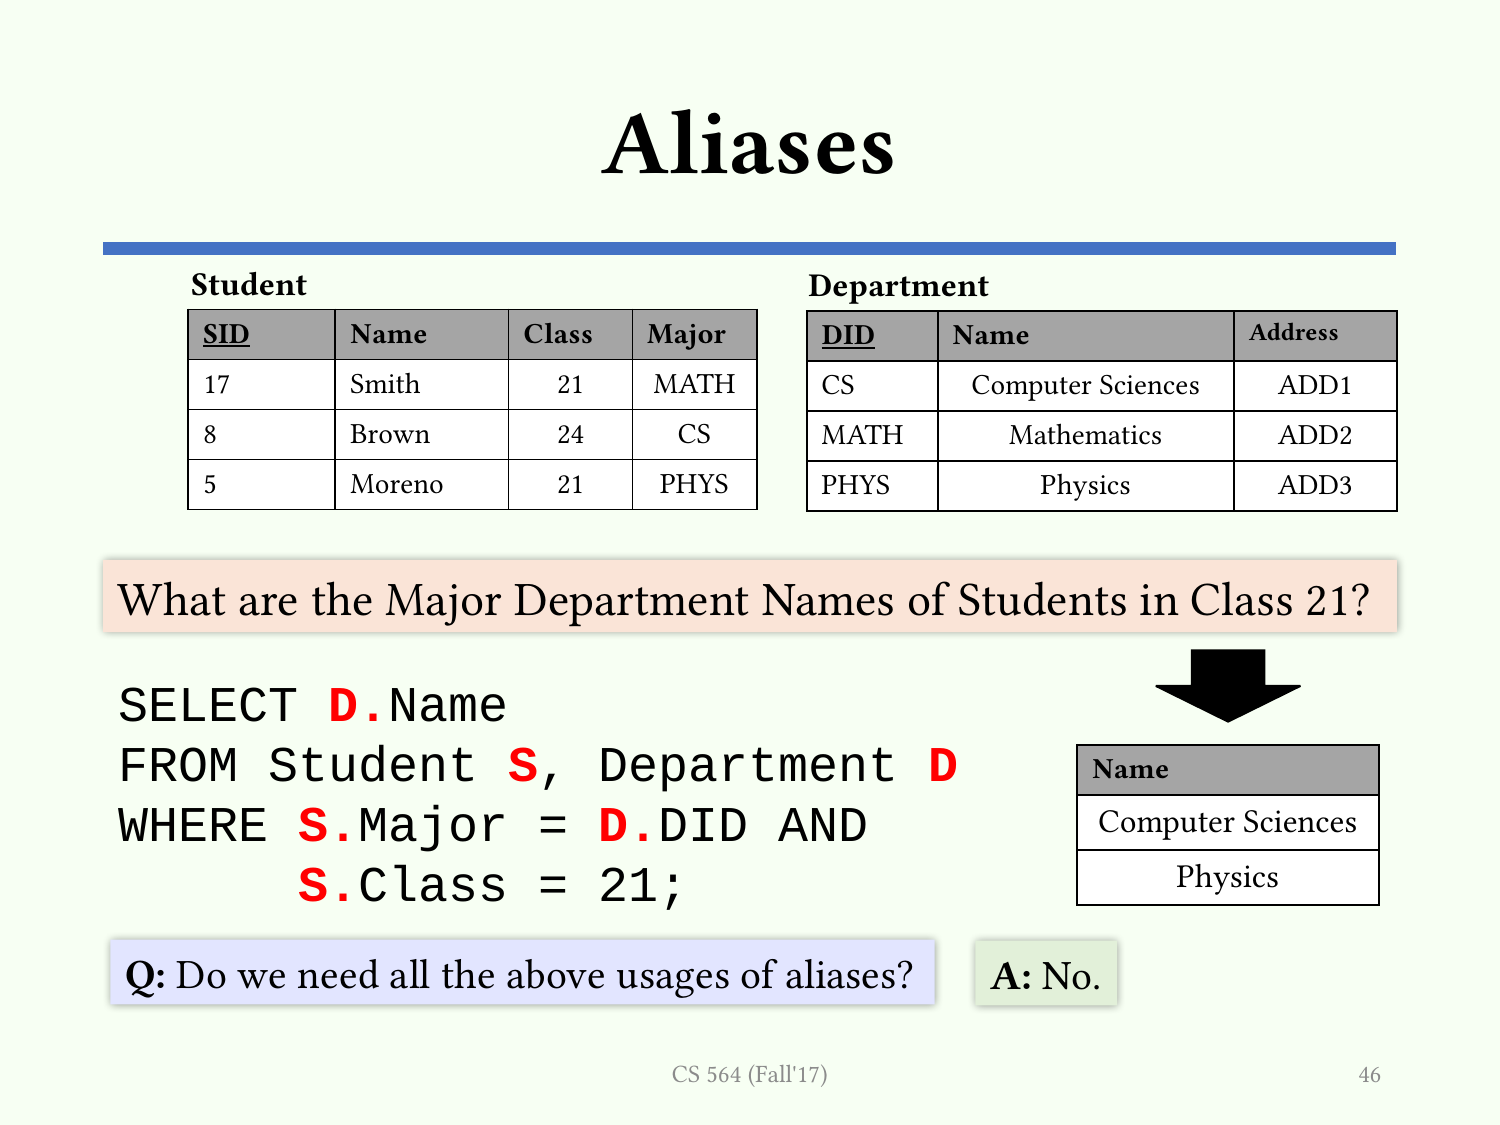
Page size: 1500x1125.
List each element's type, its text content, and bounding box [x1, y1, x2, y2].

table_header Major [633, 310, 756, 359]
table_header Name [1078, 746, 1378, 794]
table_cell ADD1 [1235, 362, 1396, 410]
table_cell MATH [633, 360, 756, 409]
table_cell 5 [189, 460, 334, 509]
text_box Student [176, 254, 323, 310]
table_cell CS [633, 410, 756, 459]
table_cell Computer Sciences [939, 362, 1233, 410]
table_cell CS [808, 362, 937, 410]
text_box [1155, 649, 1301, 723]
table_cell Computer Sciences [1078, 796, 1378, 849]
table_header Name [336, 310, 508, 359]
table_header Name [939, 312, 1233, 360]
table_cell Brown [336, 410, 508, 459]
table_header Class [509, 310, 632, 359]
table_cell 24 [509, 410, 632, 459]
title Aliases [103, 35, 1397, 253]
table_cell PHYS [808, 462, 937, 510]
text_box A: No. [975, 940, 1118, 1006]
table_cell MATH [808, 412, 937, 460]
table_header DID [808, 312, 937, 360]
table_header Address [1235, 312, 1396, 360]
table_cell Physics [939, 462, 1233, 510]
table_cell Smith [336, 360, 508, 409]
table_cell 17 [189, 360, 334, 409]
slide_number 46 [1059, 1042, 1397, 1103]
table_cell Moreno [336, 460, 508, 509]
table_cell ADD2 [1235, 412, 1396, 460]
table_cell Mathematics [939, 412, 1233, 460]
text_box What are the Major Department Names of Students in Class 21? [103, 559, 1397, 633]
table_header SID [189, 310, 334, 359]
footer CS 564 (Fall'17) [496, 1042, 1004, 1103]
table_cell 8 [189, 410, 334, 459]
text_box Q: Do we need all the above usages of aliases? [110, 939, 935, 1005]
text_box Department [793, 255, 1005, 311]
table_cell Physics [1078, 851, 1378, 904]
table_cell PHYS [633, 460, 756, 509]
table_cell 21 [509, 360, 632, 409]
table_cell ADD3 [1235, 462, 1396, 510]
table_cell 21 [509, 460, 632, 509]
text_box SELECT D.Name FROM Student S, Department D WHERE S.Major = D.DID AND S.Class = 21; [103, 664, 1133, 936]
